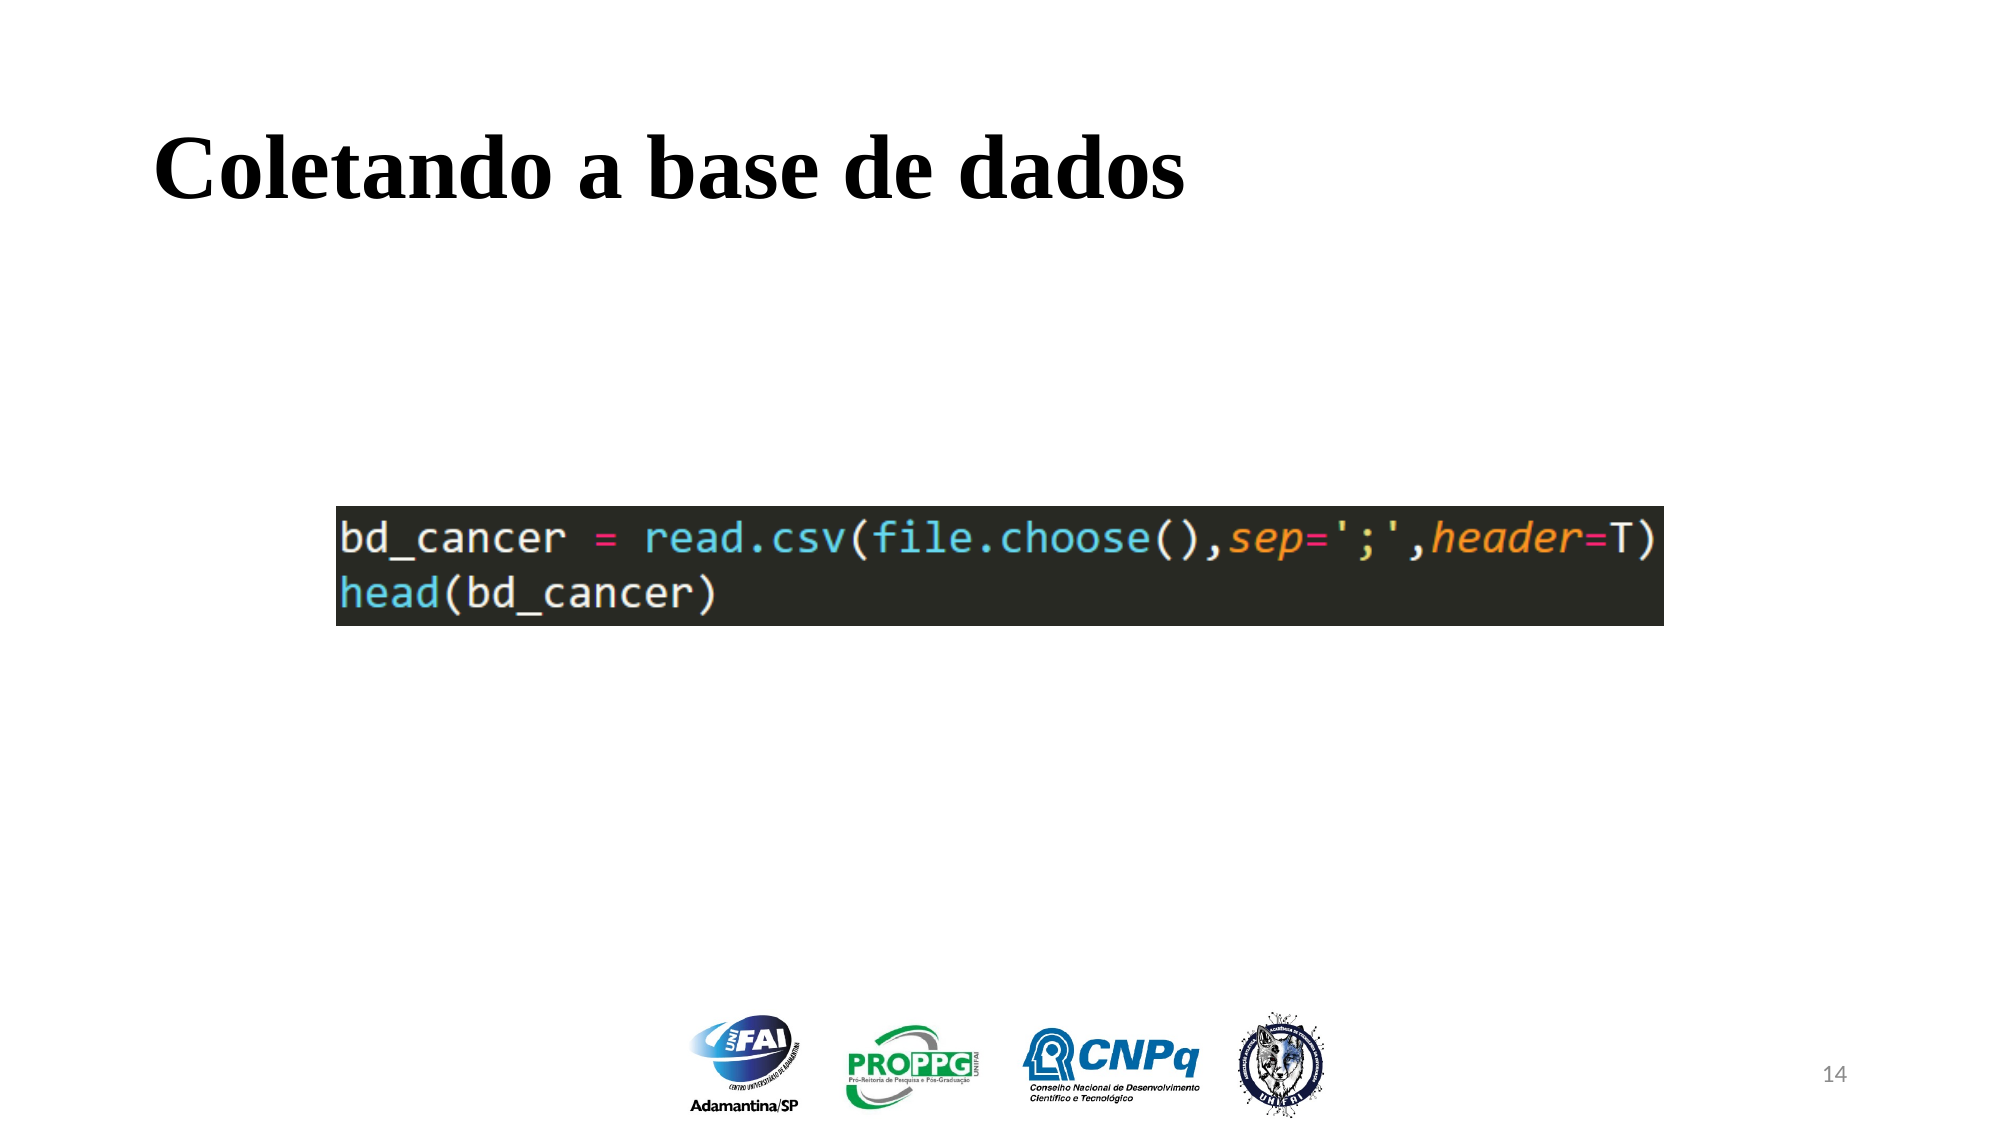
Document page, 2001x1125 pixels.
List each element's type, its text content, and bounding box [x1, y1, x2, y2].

slide_number 14 [1412, 1042, 1863, 1103]
title Coletando a base de dados [137, 59, 1863, 278]
picture [336, 506, 1664, 626]
